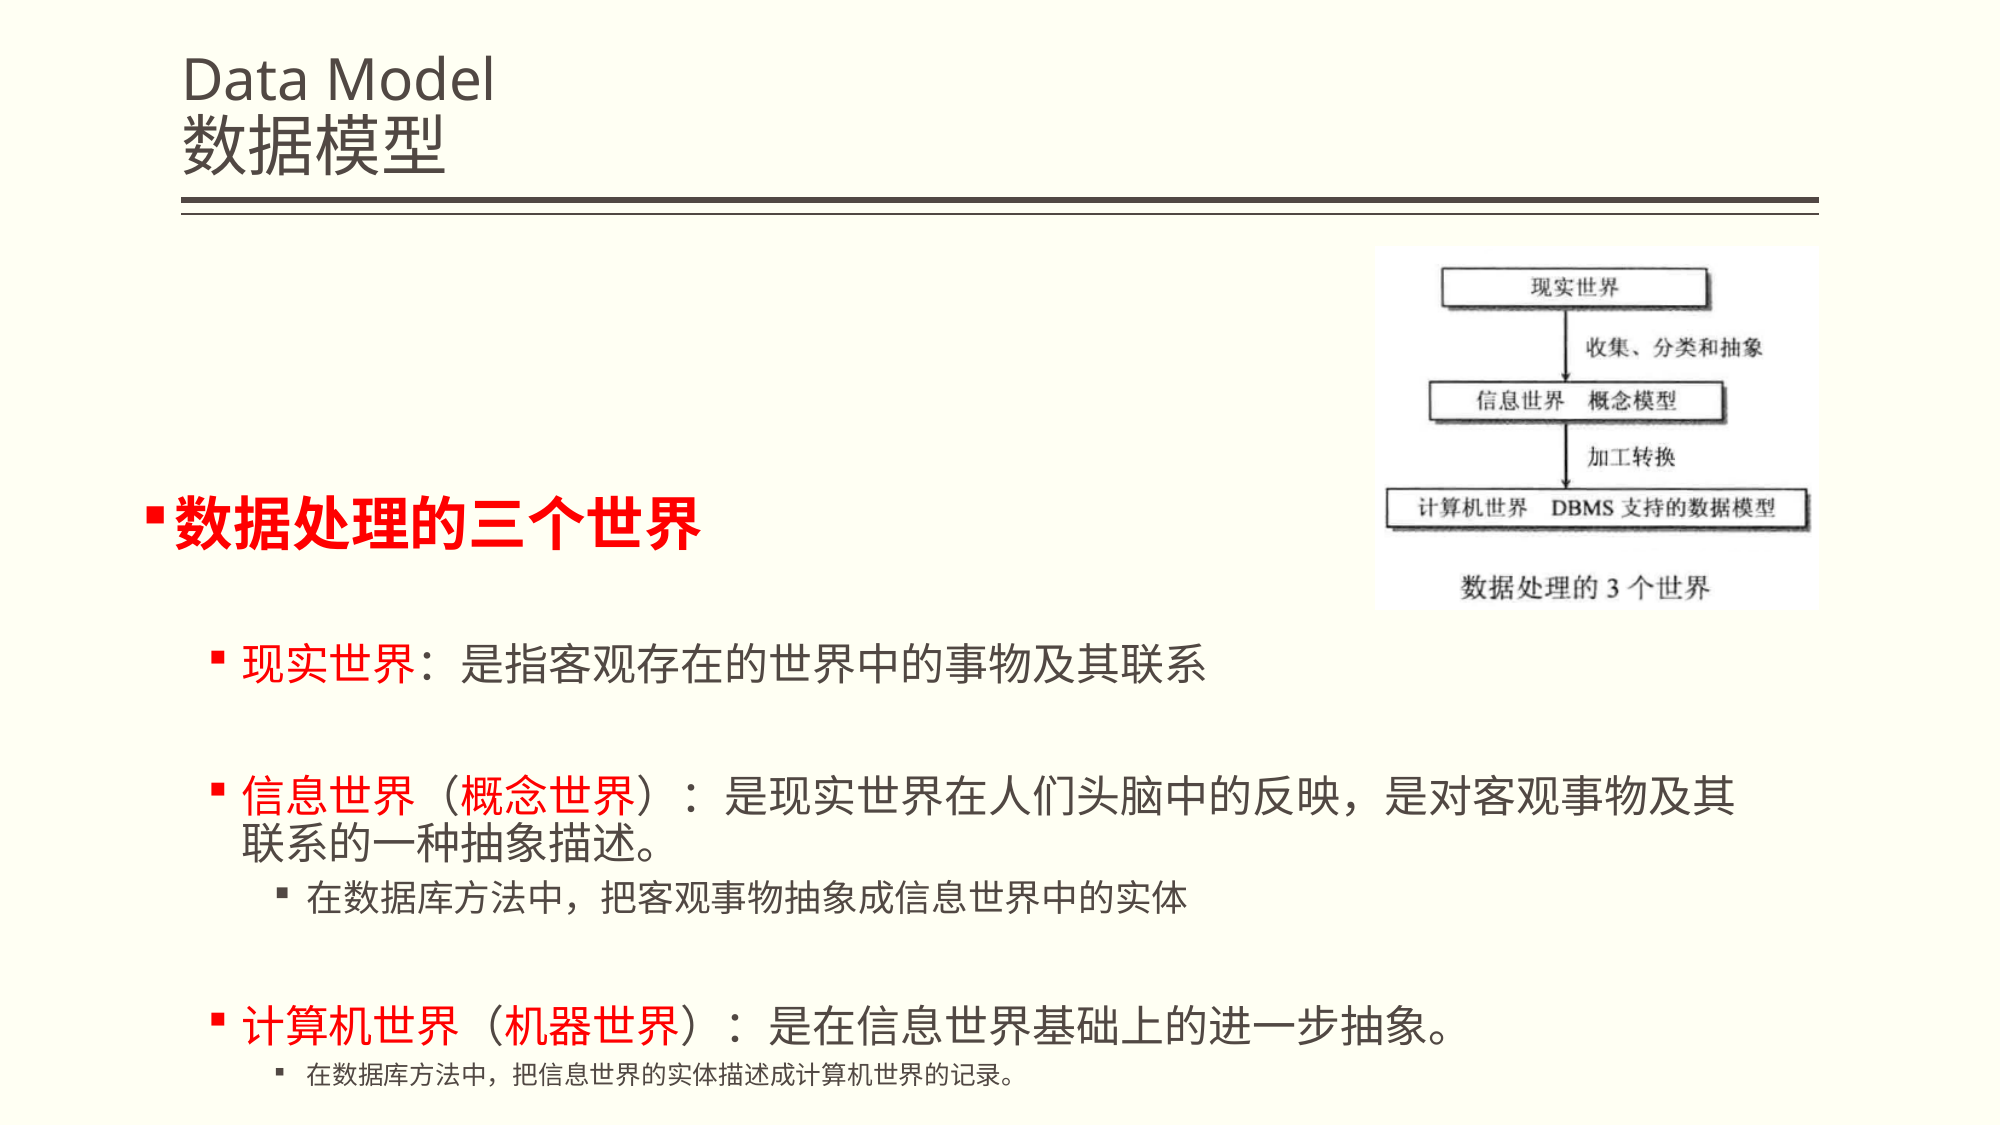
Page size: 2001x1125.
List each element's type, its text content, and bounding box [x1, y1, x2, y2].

picture [1375, 246, 1819, 610]
list 数据处理的三个世界 现实世界：是指客观存在的世界中的事物及其联系 信息世界（概念世界）：是现实世界在人们头脑中的反映，是对客观事物及其联系的一种抽象描述。 在数据库方法中，把客观事物抽象成信息世界中的实体 计算机世界（机器世界）：是在信息世界基础上的进一步抽象。 在数据库方法中，把信息世界的实体描述成计算机世界的记录。 [141, 486, 1780, 1099]
title Data Model 数据模型 [181, 12, 1819, 193]
